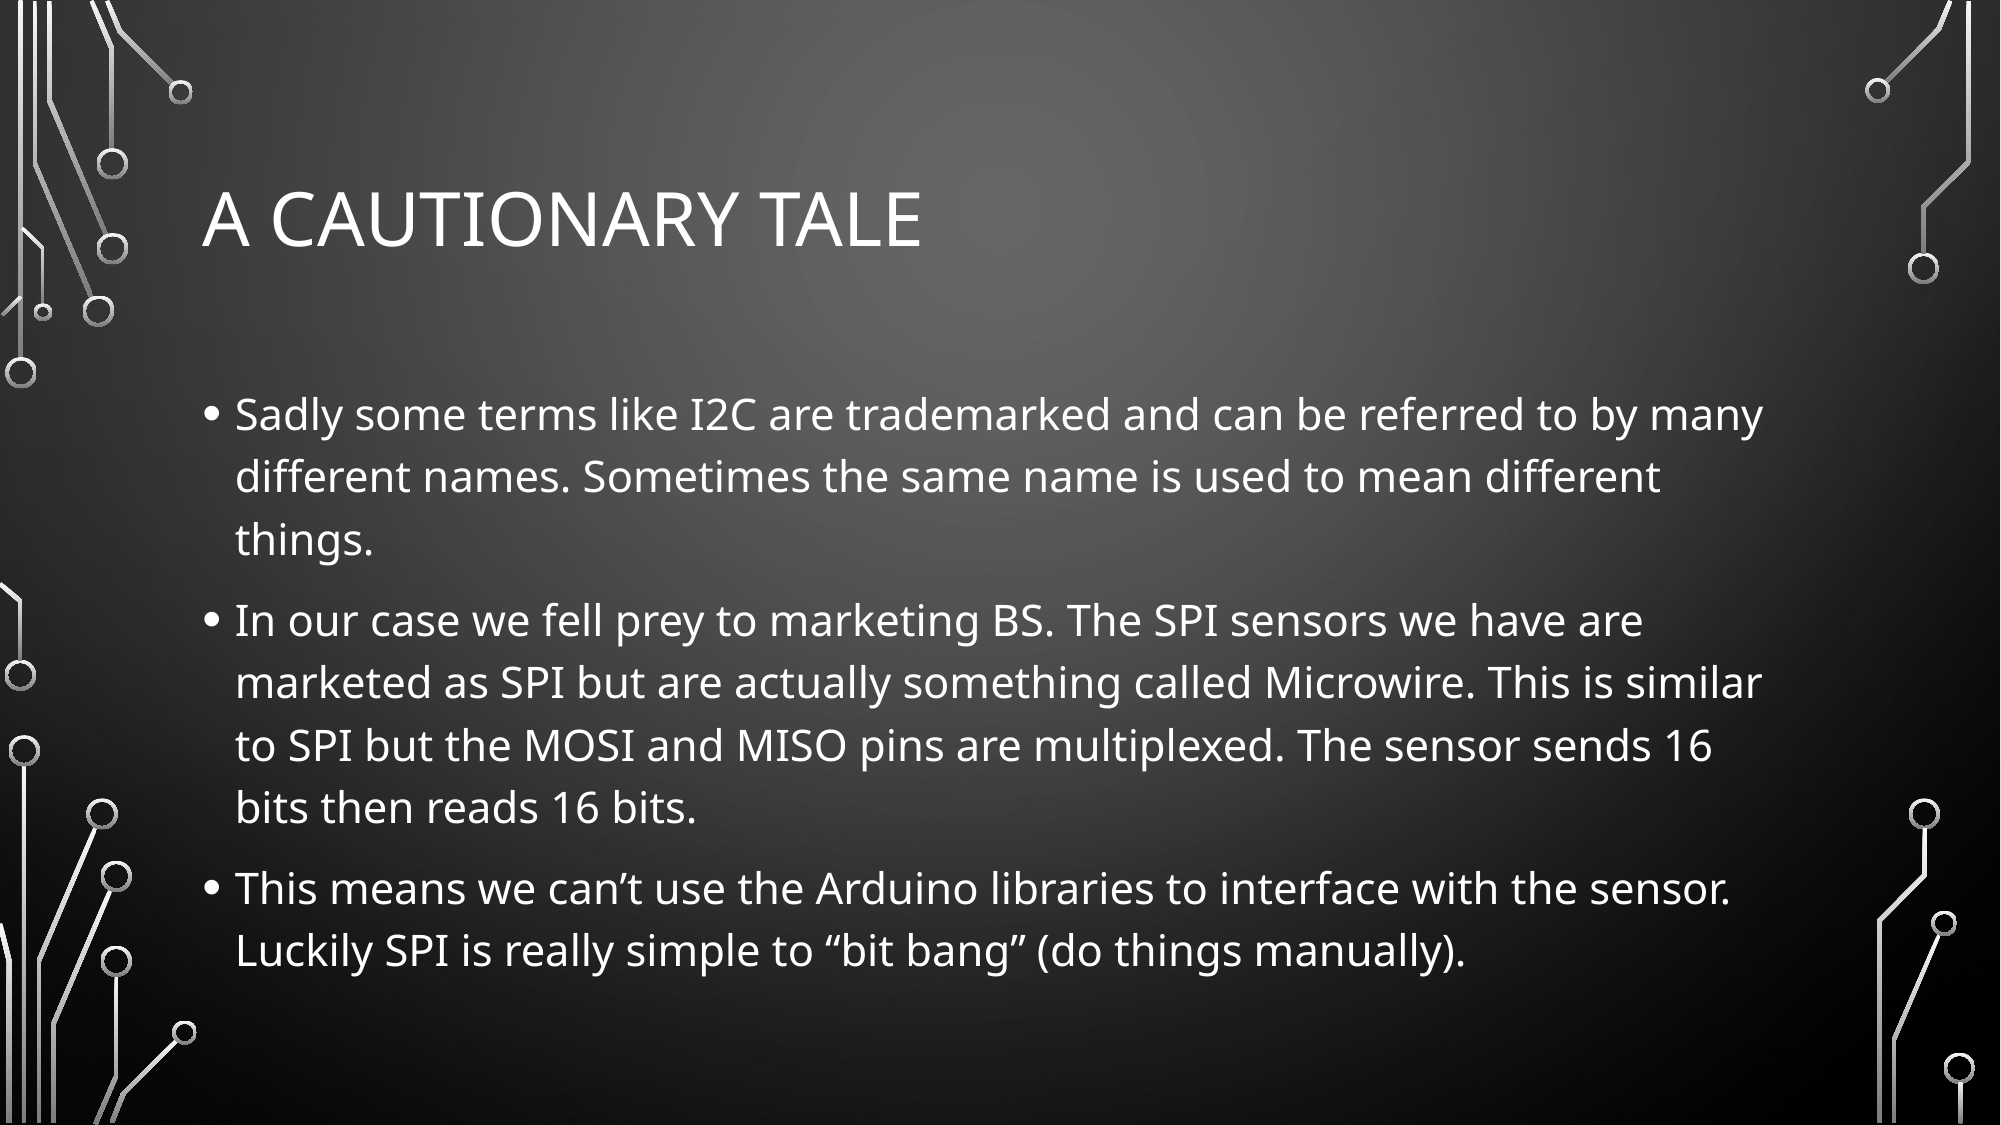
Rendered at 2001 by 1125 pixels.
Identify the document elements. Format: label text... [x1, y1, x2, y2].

title A Cautionary Tale [187, 101, 1813, 344]
list Sadly some terms like I2C are trademarked and can be referred to by many different names. Sometimes the same name is used to mean different things. In our case we fell prey to marketing BS. The SPI sensors we have are marketed as SPI but are actually something called Microwire. This is similar to SPI but the MOSI and MISO pins are multiplexed. The sensor sends 16 bits then reads 16 bits. This means we can’t use the Arduino libraries to interface with the sensor. Luckily SPI is really simple to “bit bang” (do things manually). [187, 369, 1813, 989]
